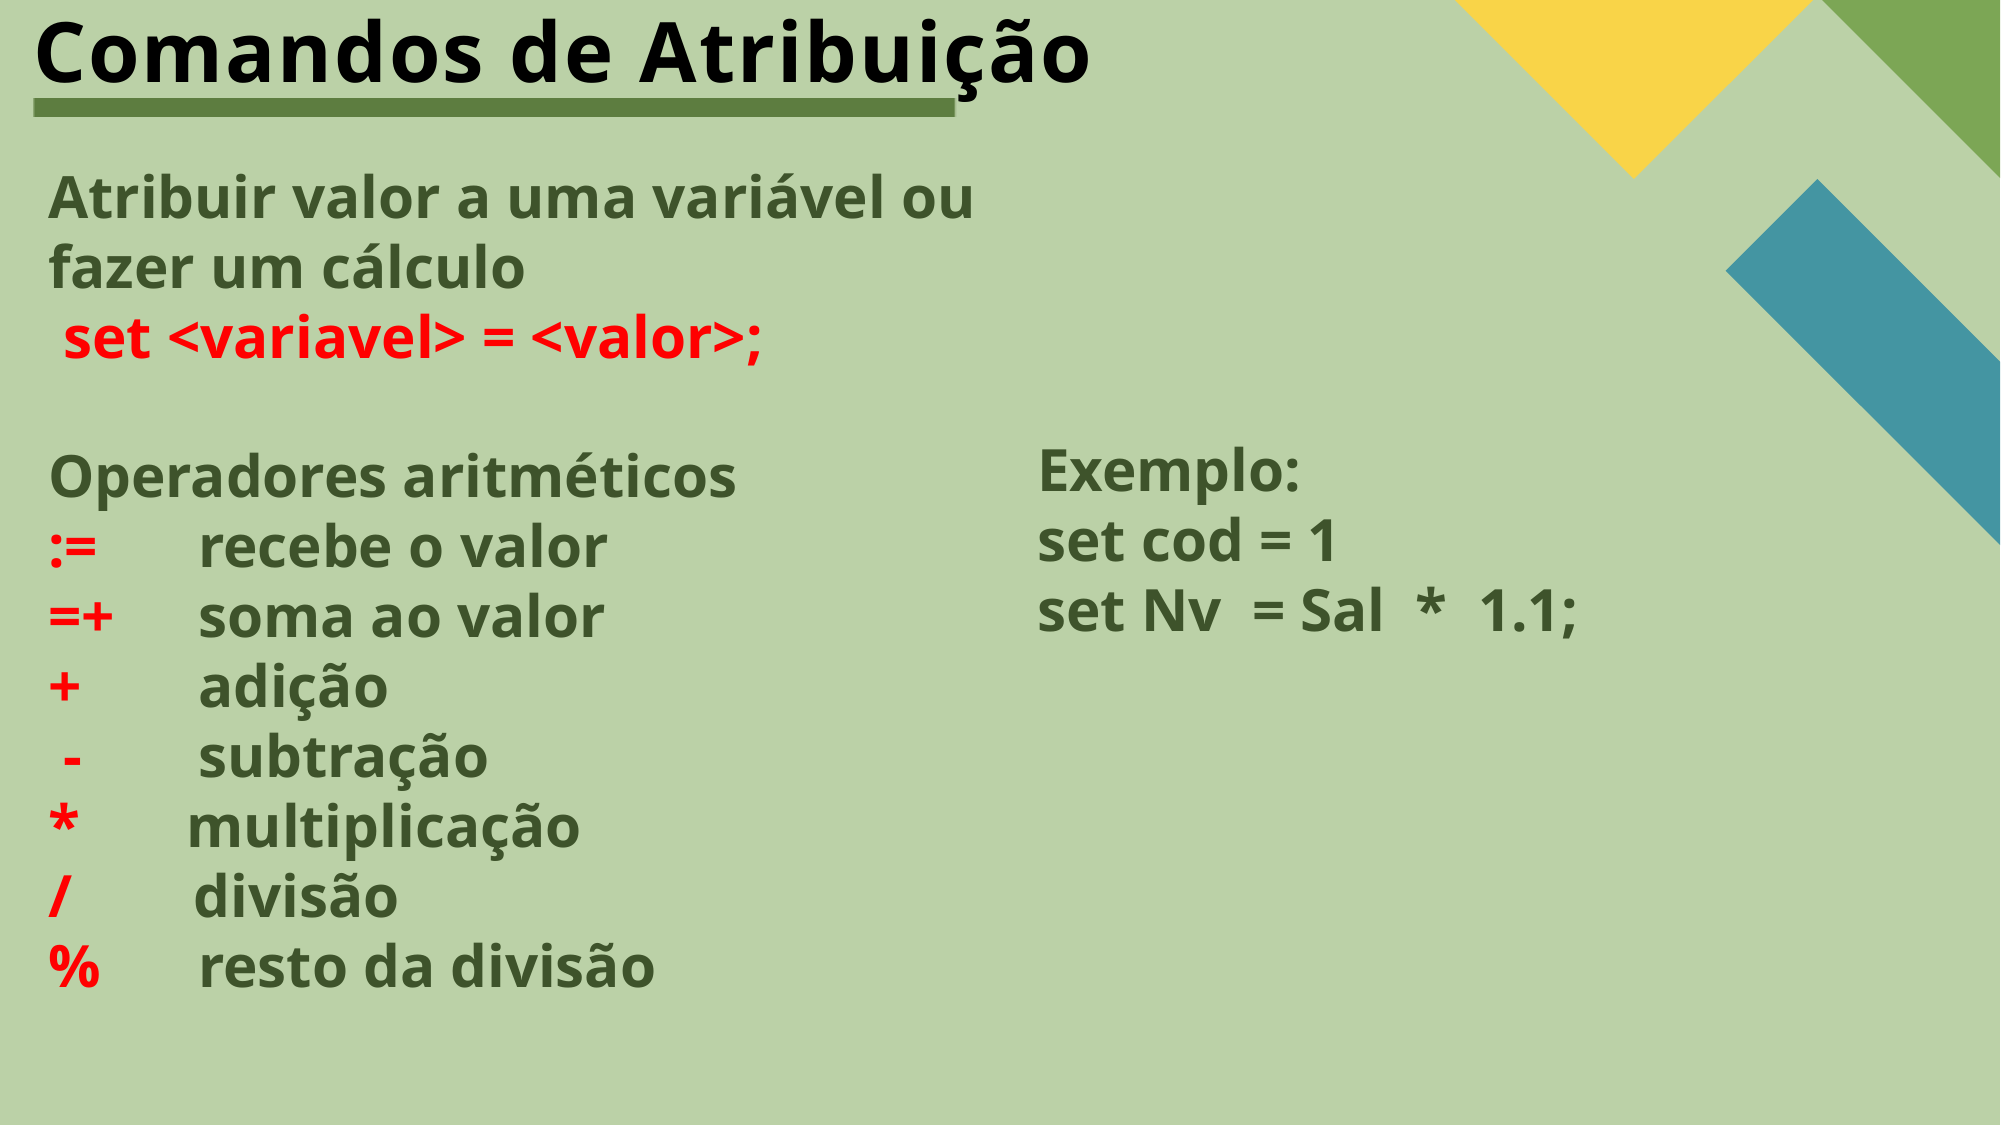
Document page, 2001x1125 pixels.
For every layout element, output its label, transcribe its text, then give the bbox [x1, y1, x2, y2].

text_box Exemplo: set cod = 1 set Nv = Sal * 1.1; [1022, 426, 1788, 696]
picture [33, 98, 971, 118]
text_box Atribuir valor a uma variável ou fazer um cálculo set <variavel> = <valor>; Operadores aritméticos := recebe o valor =+ soma ao valor + adição - subtração * multiplicação / divisão % resto da divisão [33, 152, 1023, 1125]
text_box Comandos de Atribuição [33, 0, 1404, 99]
